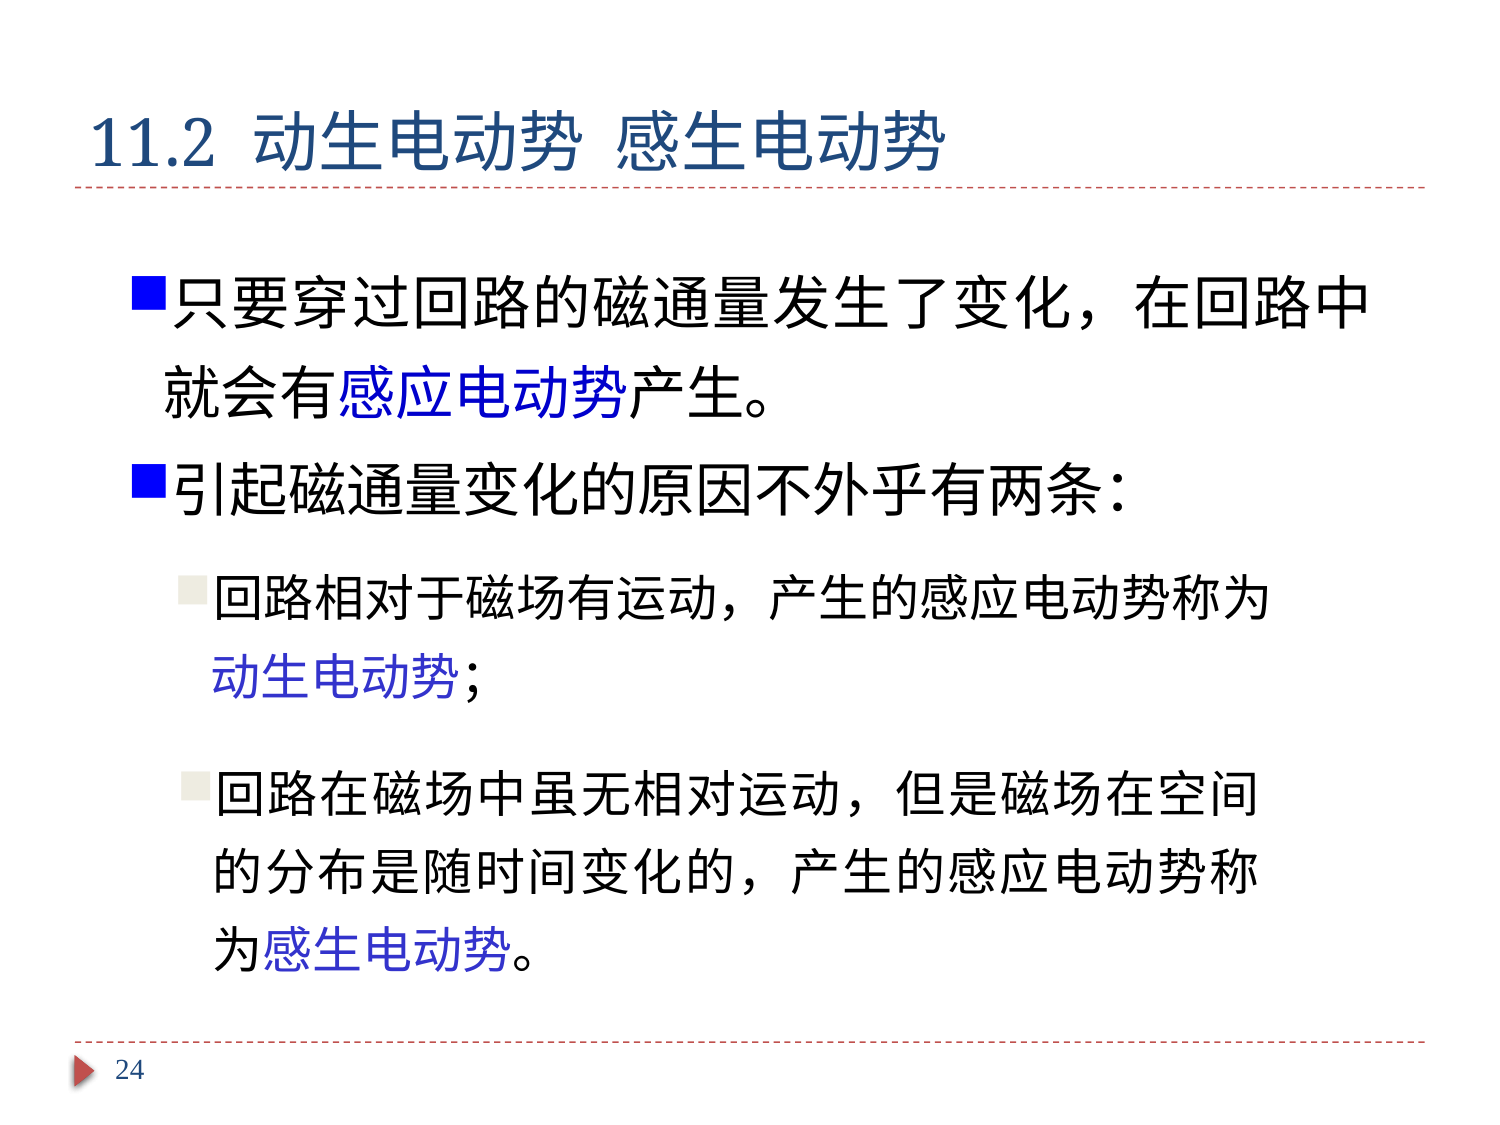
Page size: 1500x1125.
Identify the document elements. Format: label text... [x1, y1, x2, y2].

slide_number 24 [100, 1042, 426, 1103]
text_box 只要穿过回路的磁通量发生了变化，在回路中就会有感应电动势产生。 [112, 237, 1388, 424]
title 11.2 动生电动势 感生电动势 [75, 37, 1425, 188]
text_box 引起磁通量变化的原因不外乎有两条： [112, 424, 1388, 531]
text_box 回路在磁场中虽无相对运动，但是磁场在空间的分布是随时间变化的，产生的感应电动势称为感生电动势。 [162, 737, 1275, 986]
text_box 回路相对于磁场有运动，产生的感应电动势称为动生电动势； [160, 541, 1288, 713]
